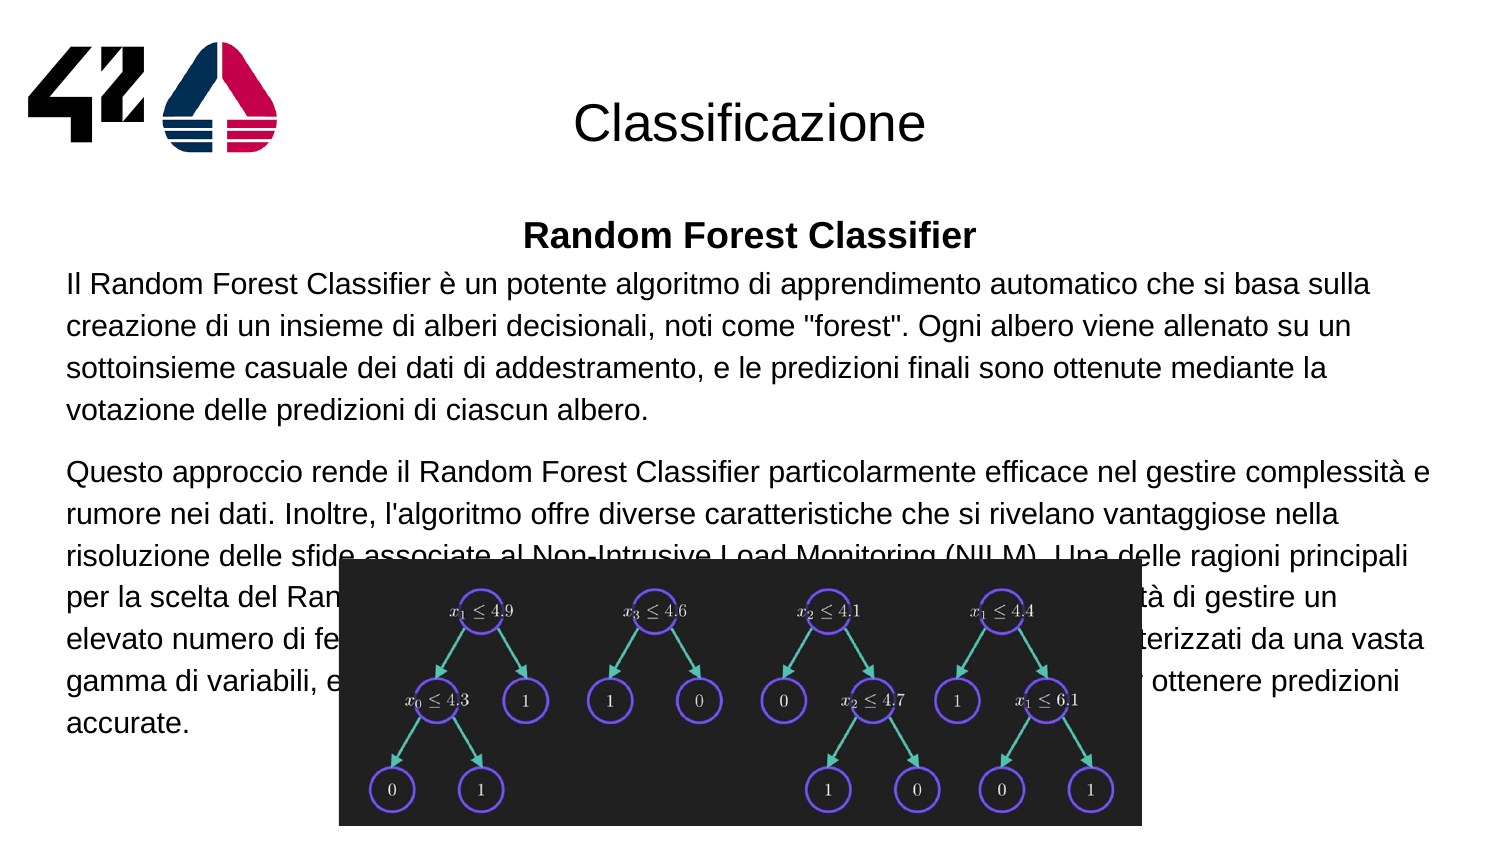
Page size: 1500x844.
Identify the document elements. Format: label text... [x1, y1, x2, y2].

picture [158, 24, 282, 171]
picture [24, 24, 148, 170]
list Il Random Forest Classifier è un potente algoritmo di apprendimento automatico che si basa sulla creazione di un insieme di alberi decisionali, noti come "forest". Ogni albero viene allenato su un sottoinsieme casuale dei dati di addestramento, e le predizioni finali sono ottenute mediante la votazione delle predizioni di ciascun albero. Questo approccio rende il Random Forest Classifier particolarmente efficace nel gestire complessità e rumore nei dati. Inoltre, l'algoritmo offre diverse caratteristiche che si rivelano vantaggiose nella risoluzione delle sfide associate al Non-Intrusive Load Monitoring (NILM). Una delle ragioni principali per la scelta del Random Forest Classifier nel contesto del NILM è la sua capacità di gestire un elevato numero di feature. Nel monitoraggio energetico, i dati sono spesso caratterizzati da una vasta gamma di variabili, e il Random Forest riesce a sfruttare questa eterogeneità per ottenere predizioni accurate. [51, 244, 1449, 758]
title Classificazione [287, 72, 1449, 167]
list Random Forest Classifier [51, 189, 1449, 244]
picture [338, 559, 1143, 826]
